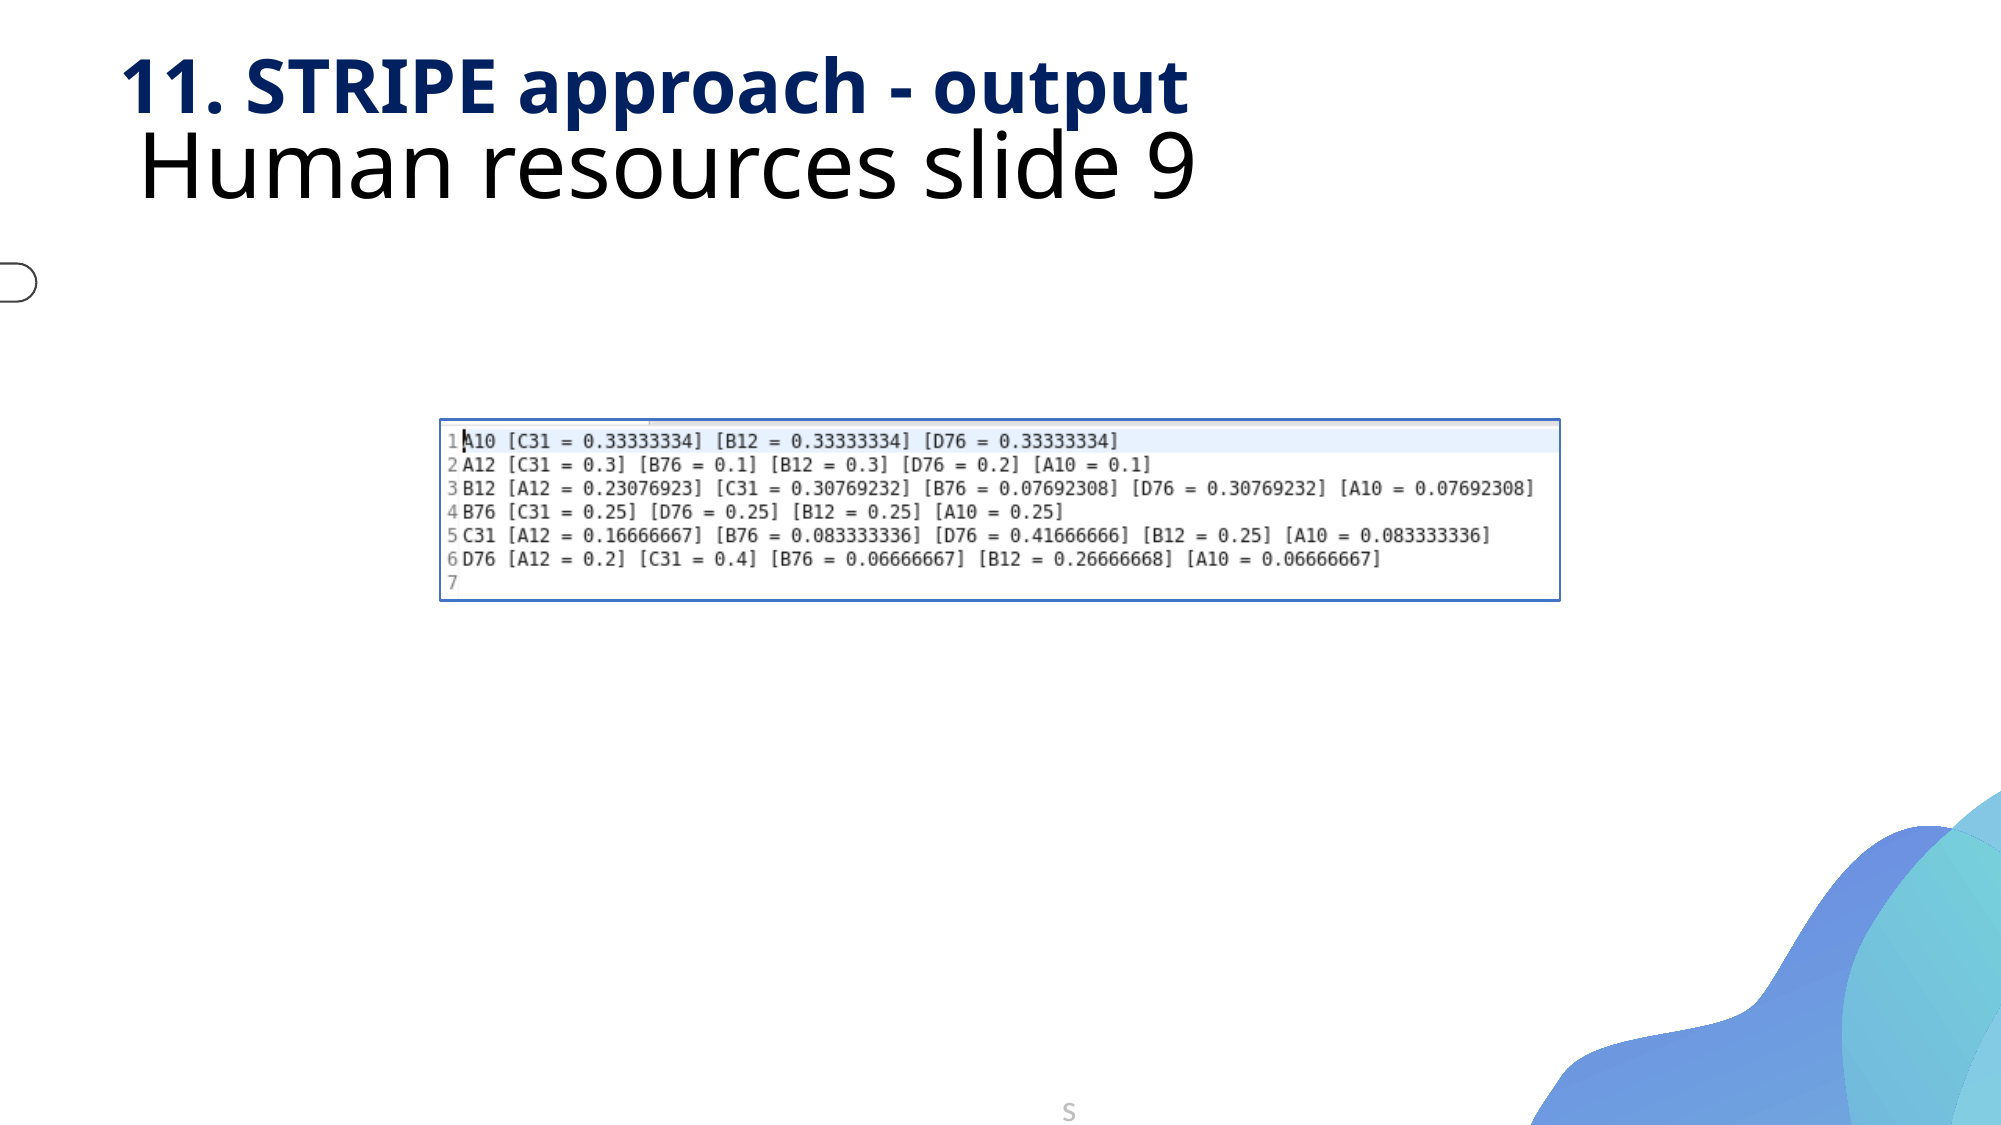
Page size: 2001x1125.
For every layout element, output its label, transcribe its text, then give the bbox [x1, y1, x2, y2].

text_box [0, 262, 38, 303]
picture [441, 420, 1559, 599]
title Human resources slide 9 [137, 59, 1863, 278]
text_box 11. STRIPE approach - output [119, 44, 1574, 129]
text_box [1480, 758, 2000, 1125]
text_box s [1047, 1076, 1092, 1125]
